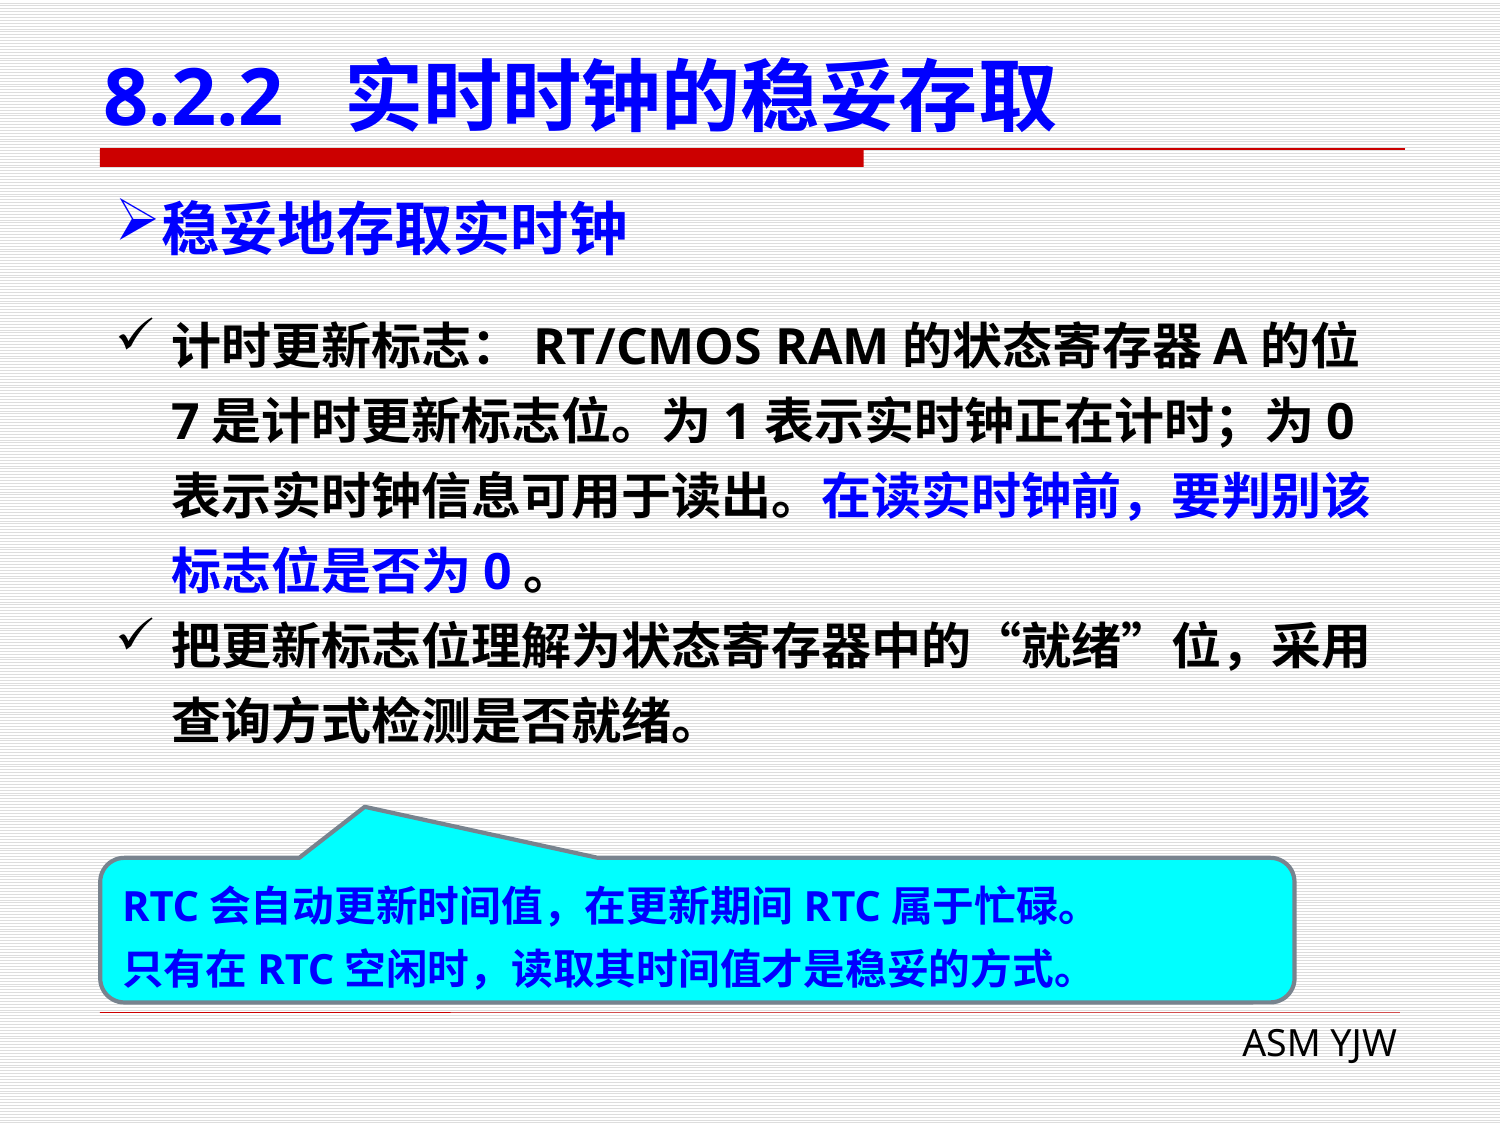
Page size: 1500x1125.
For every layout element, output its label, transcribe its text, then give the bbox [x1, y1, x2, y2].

text_box RTC会自动更新时间值，在更新期间RTC属于忙碌。 只有在RTC空闲时，读取其时间值才是稳妥的方式。 [98, 804, 1297, 1005]
text_box 稳妥地存取实时钟 [100, 184, 1400, 270]
title 8.2.2 实时时钟的稳妥存取 [88, 42, 1448, 149]
text_box 计时更新标志：RT/CMOS RAM的状态寄存器A的位7是计时更新标志位。为1表示实时钟正在计时；为0表示实时钟信息可用于读出。在读实时钟前，要判别该标志位是否为0。 把更新标志位理解为状态寄存器中的“就绪”位，采用查询方式检测是否就绪。 [100, 292, 1400, 757]
